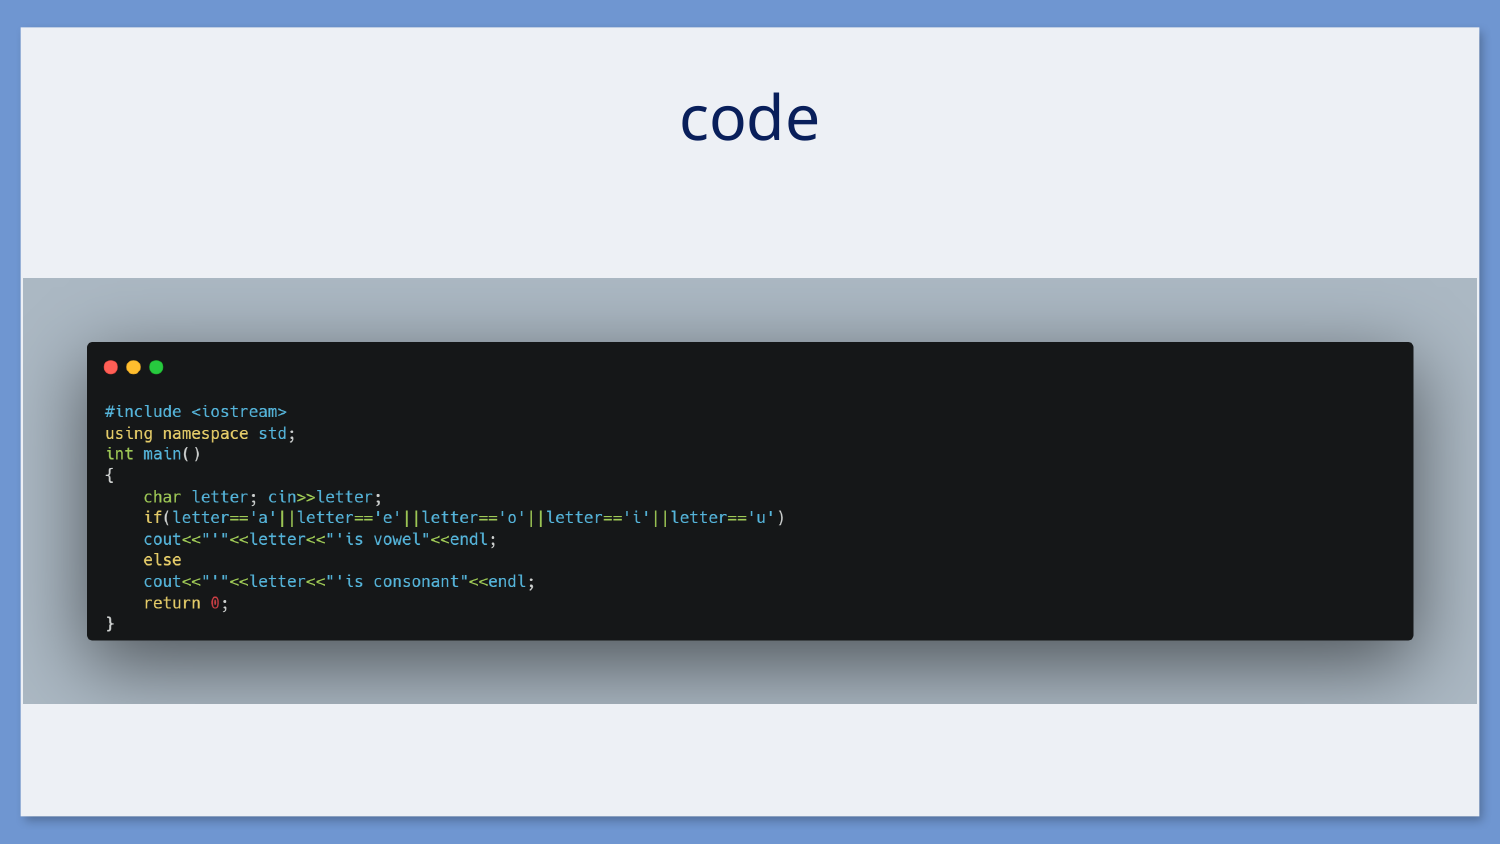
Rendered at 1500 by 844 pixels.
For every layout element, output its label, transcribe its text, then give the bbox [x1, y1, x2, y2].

title code [117, 63, 1383, 158]
picture [22, 278, 1478, 704]
